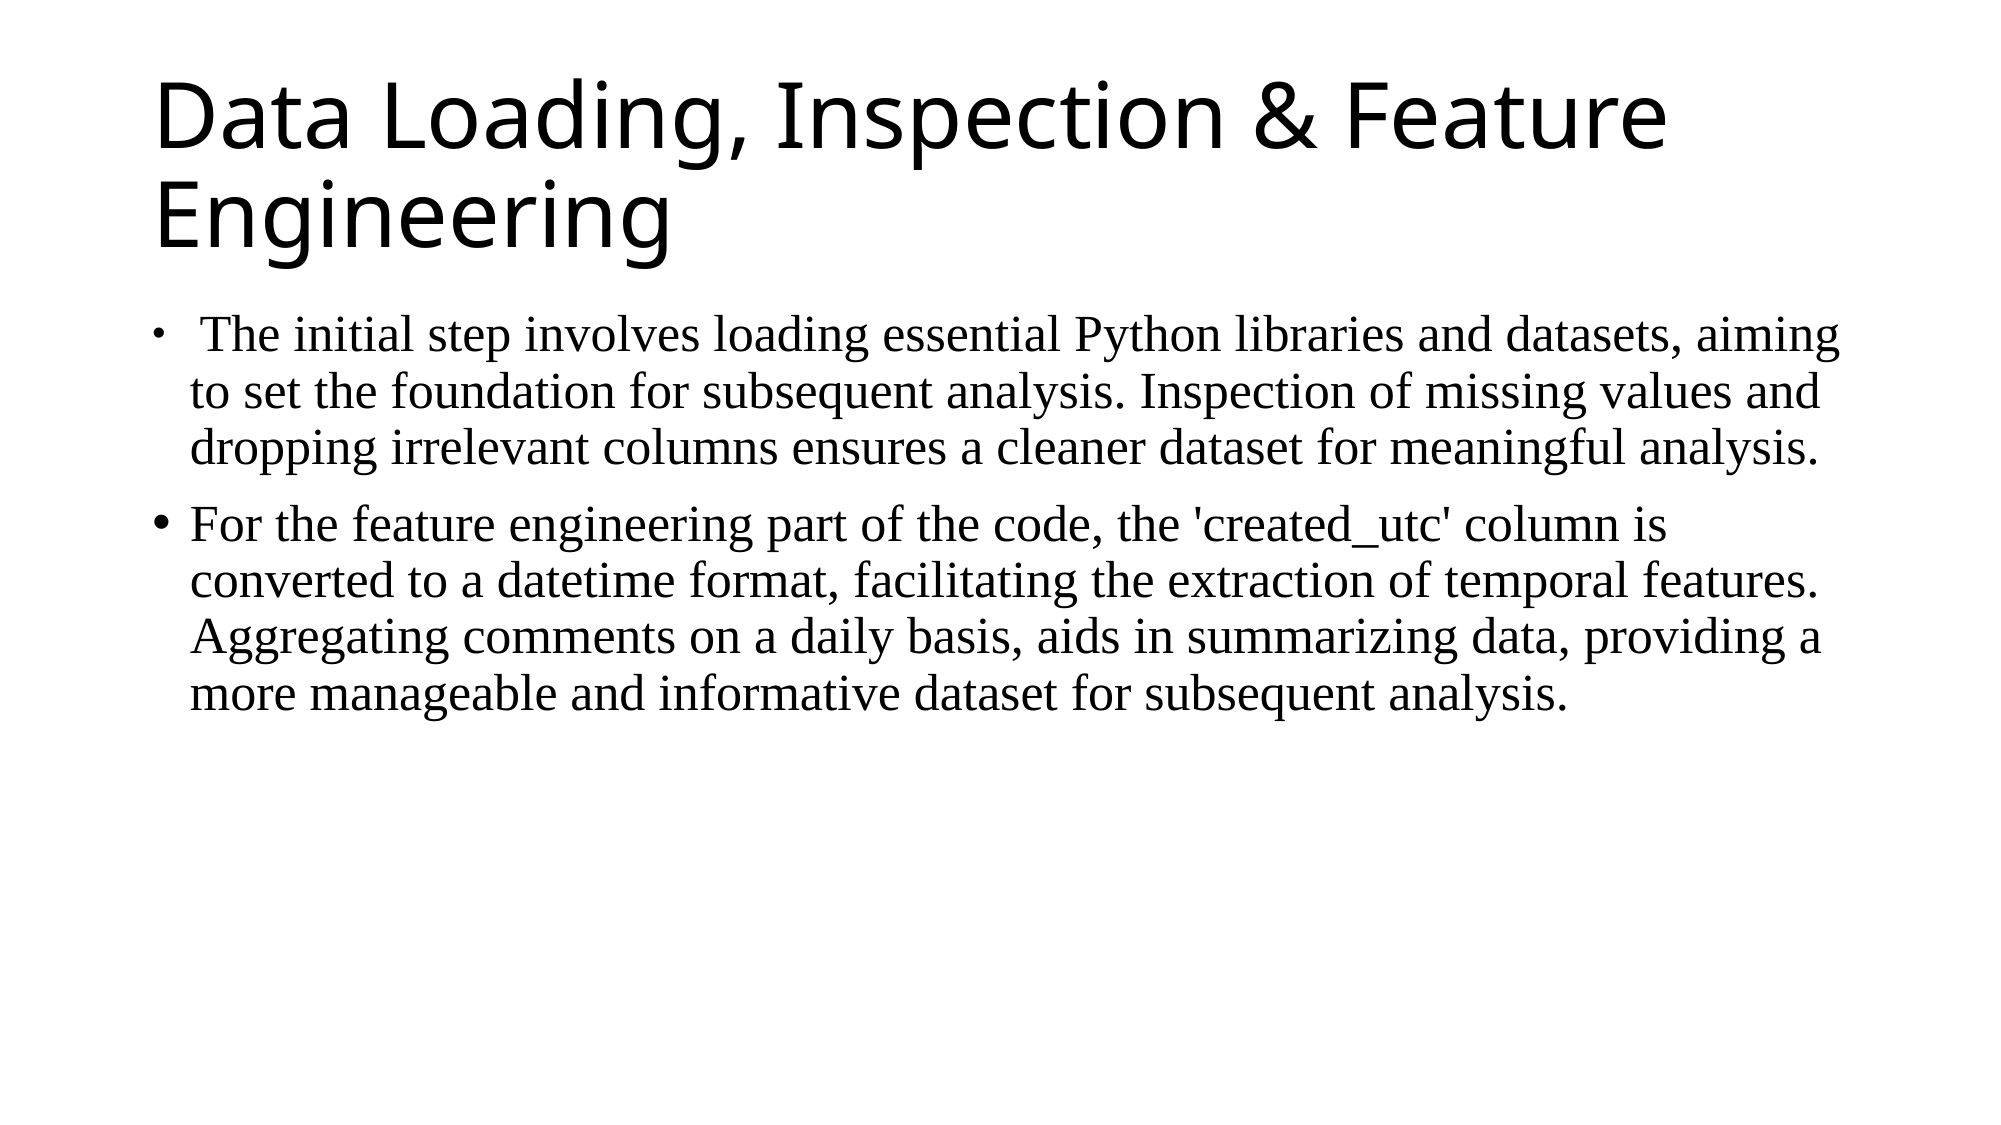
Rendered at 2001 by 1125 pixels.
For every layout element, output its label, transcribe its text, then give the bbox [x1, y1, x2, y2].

title Data Loading, Inspection & Feature Engineering [137, 59, 1863, 278]
list The initial step involves loading essential Python libraries and datasets, aiming to set the foundation for subsequent analysis. Inspection of missing values and dropping irrelevant columns ensures a cleaner dataset for meaningful analysis. For the feature engineering part of the code, the 'created_utc' column is converted to a datetime format, facilitating the extraction of temporal features. Aggregating comments on a daily basis, aids in summarizing data, providing a more manageable and informative dataset for subsequent analysis. [137, 299, 1863, 1014]
